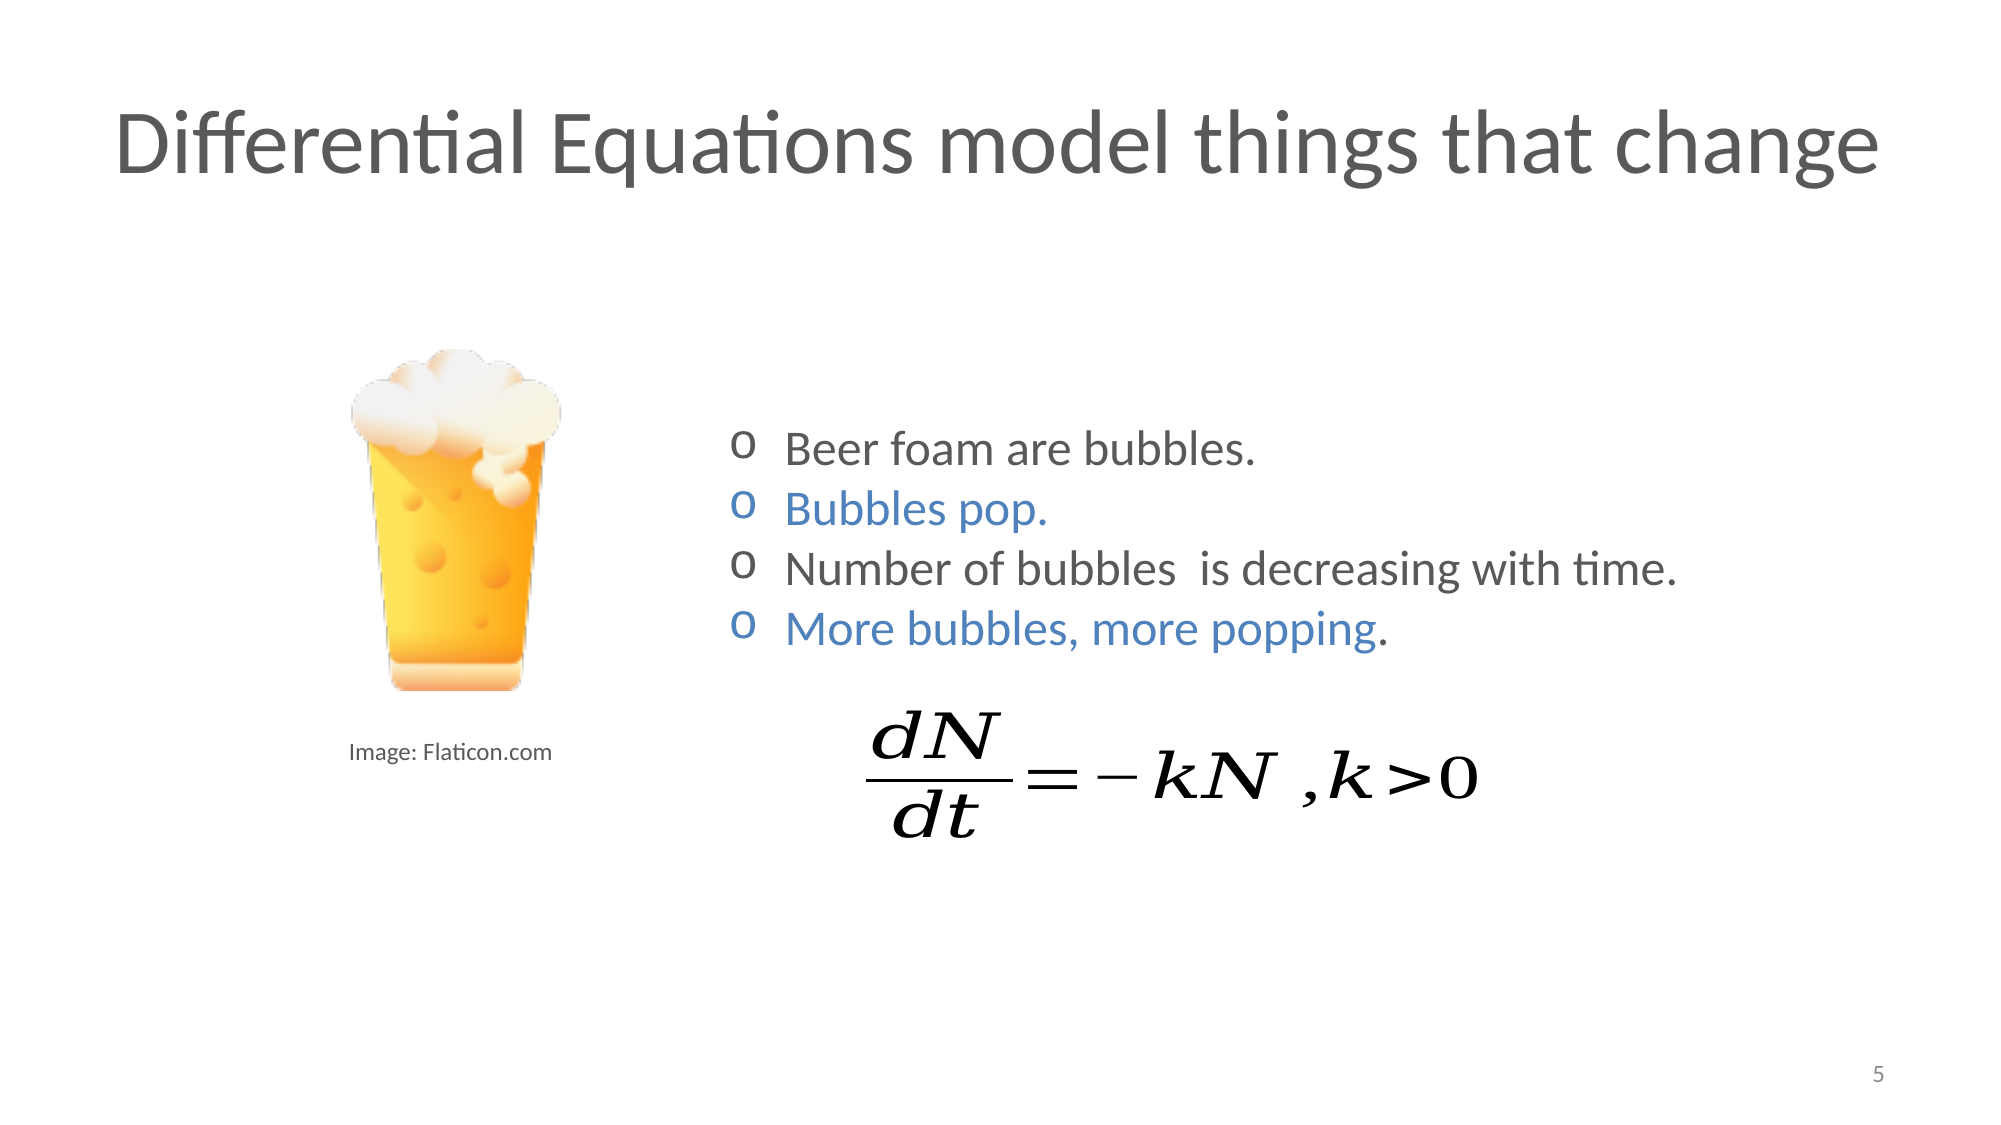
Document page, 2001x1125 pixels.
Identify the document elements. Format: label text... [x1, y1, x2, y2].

picture [286, 349, 628, 691]
slide_number 5 [1433, 1042, 1900, 1103]
text_box Image: Flaticon.com [333, 727, 599, 773]
text_box Differential Equations model things that change [99, 42, 1957, 231]
